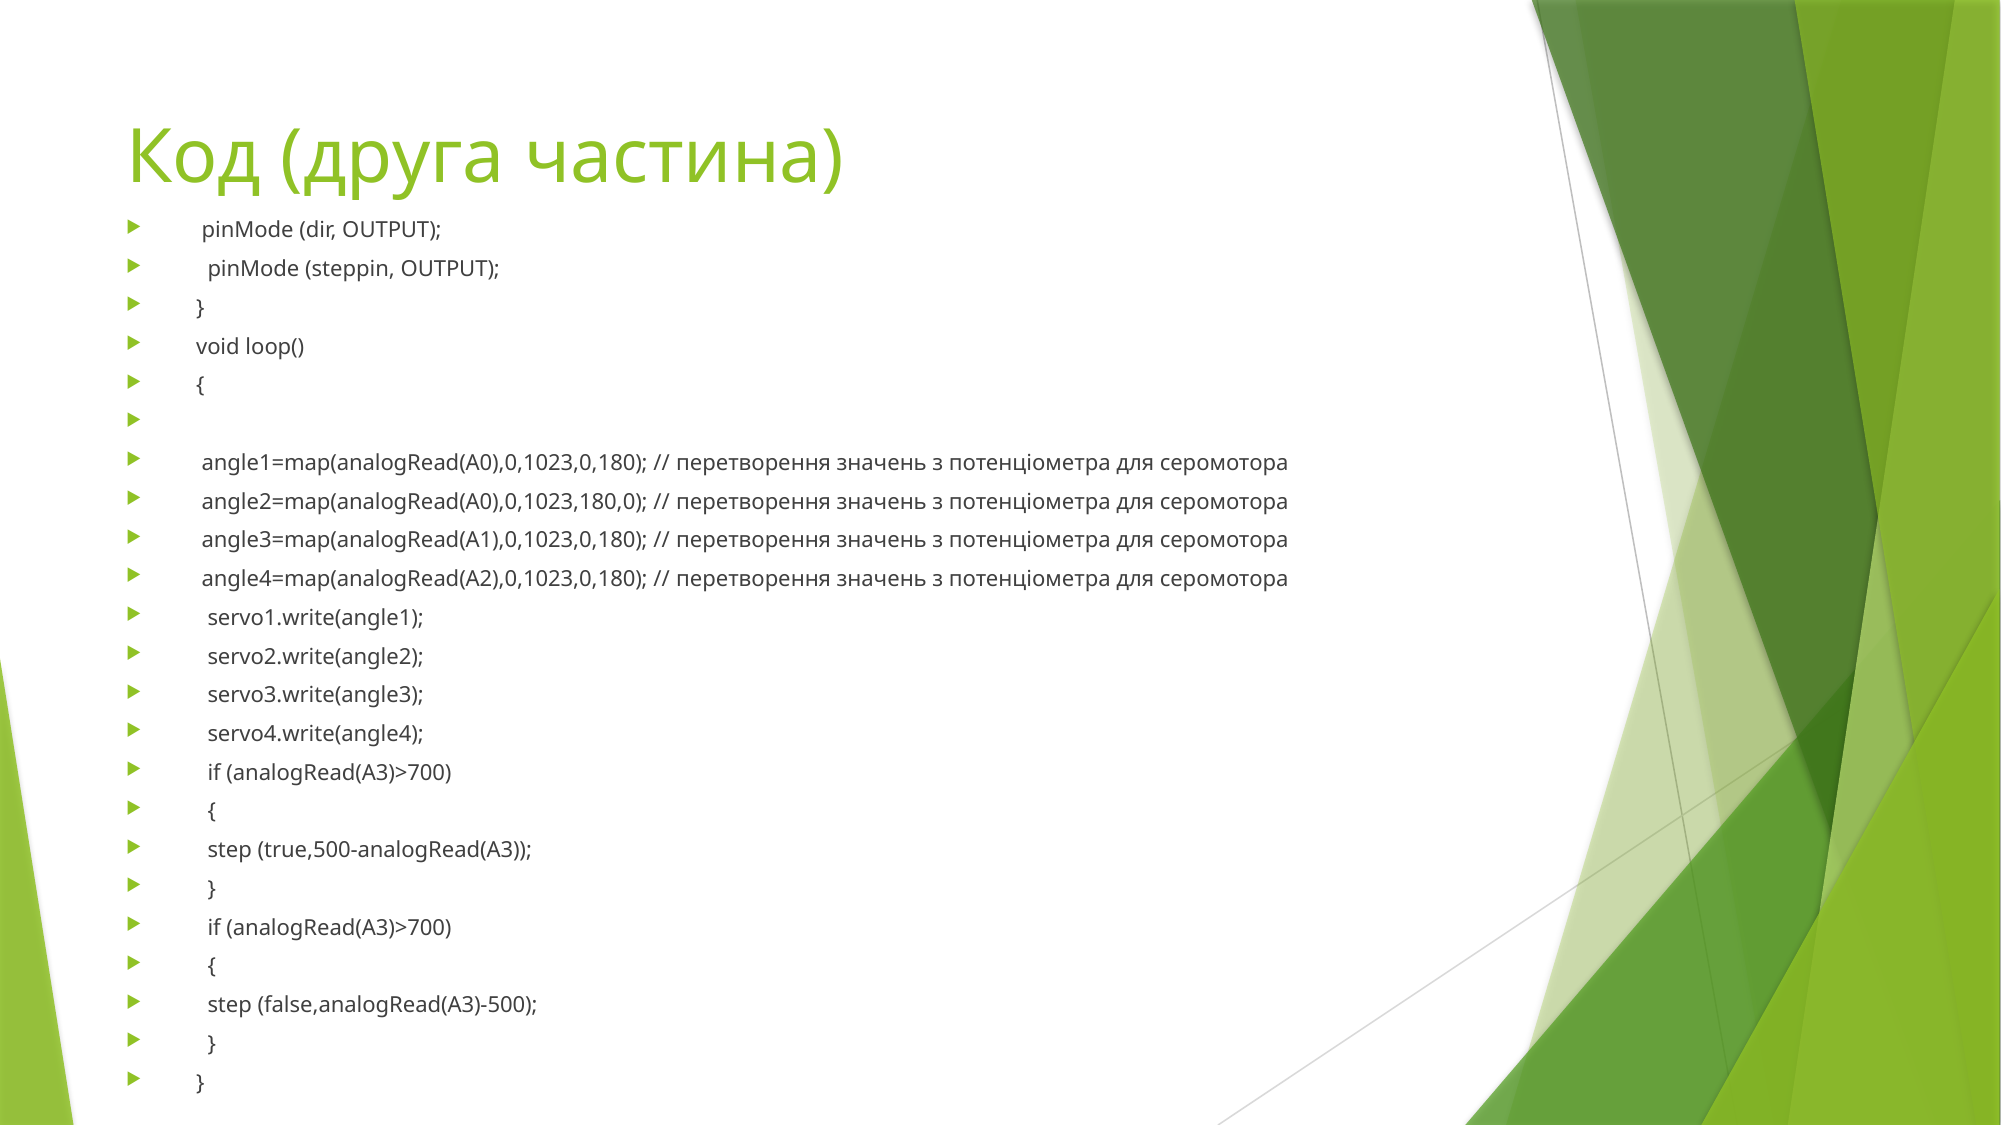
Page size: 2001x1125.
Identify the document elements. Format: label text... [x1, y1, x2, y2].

list pinMode (dir, OUTPUT); pinMode (steppin, OUTPUT); } void loop() { angle1=map(analogRead(A0),0,1023,0,180); // перетворення значень з потенціометра для серомотора angle2=map(analogRead(A0),0,1023,180,0); // перетворення значень з потенціометра для серомотора angle3=map(analogRead(A1),0,1023,0,180); // перетворення значень з потенціометра для серомотора angle4=map(analogRead(A2),0,1023,0,180); // перетворення значень з потенціометра для серомотора servo1.write(angle1); servo2.write(angle2); servo3.write(angle3); servo4.write(angle4); if (analogRead(A3)>700) { step (true,500-analogRead(A3)); } if (analogRead(A3)>700) { step (false,analogRead(A3)-500); } } [111, 208, 1522, 1110]
title Код (друга частина) [111, 99, 1522, 208]
